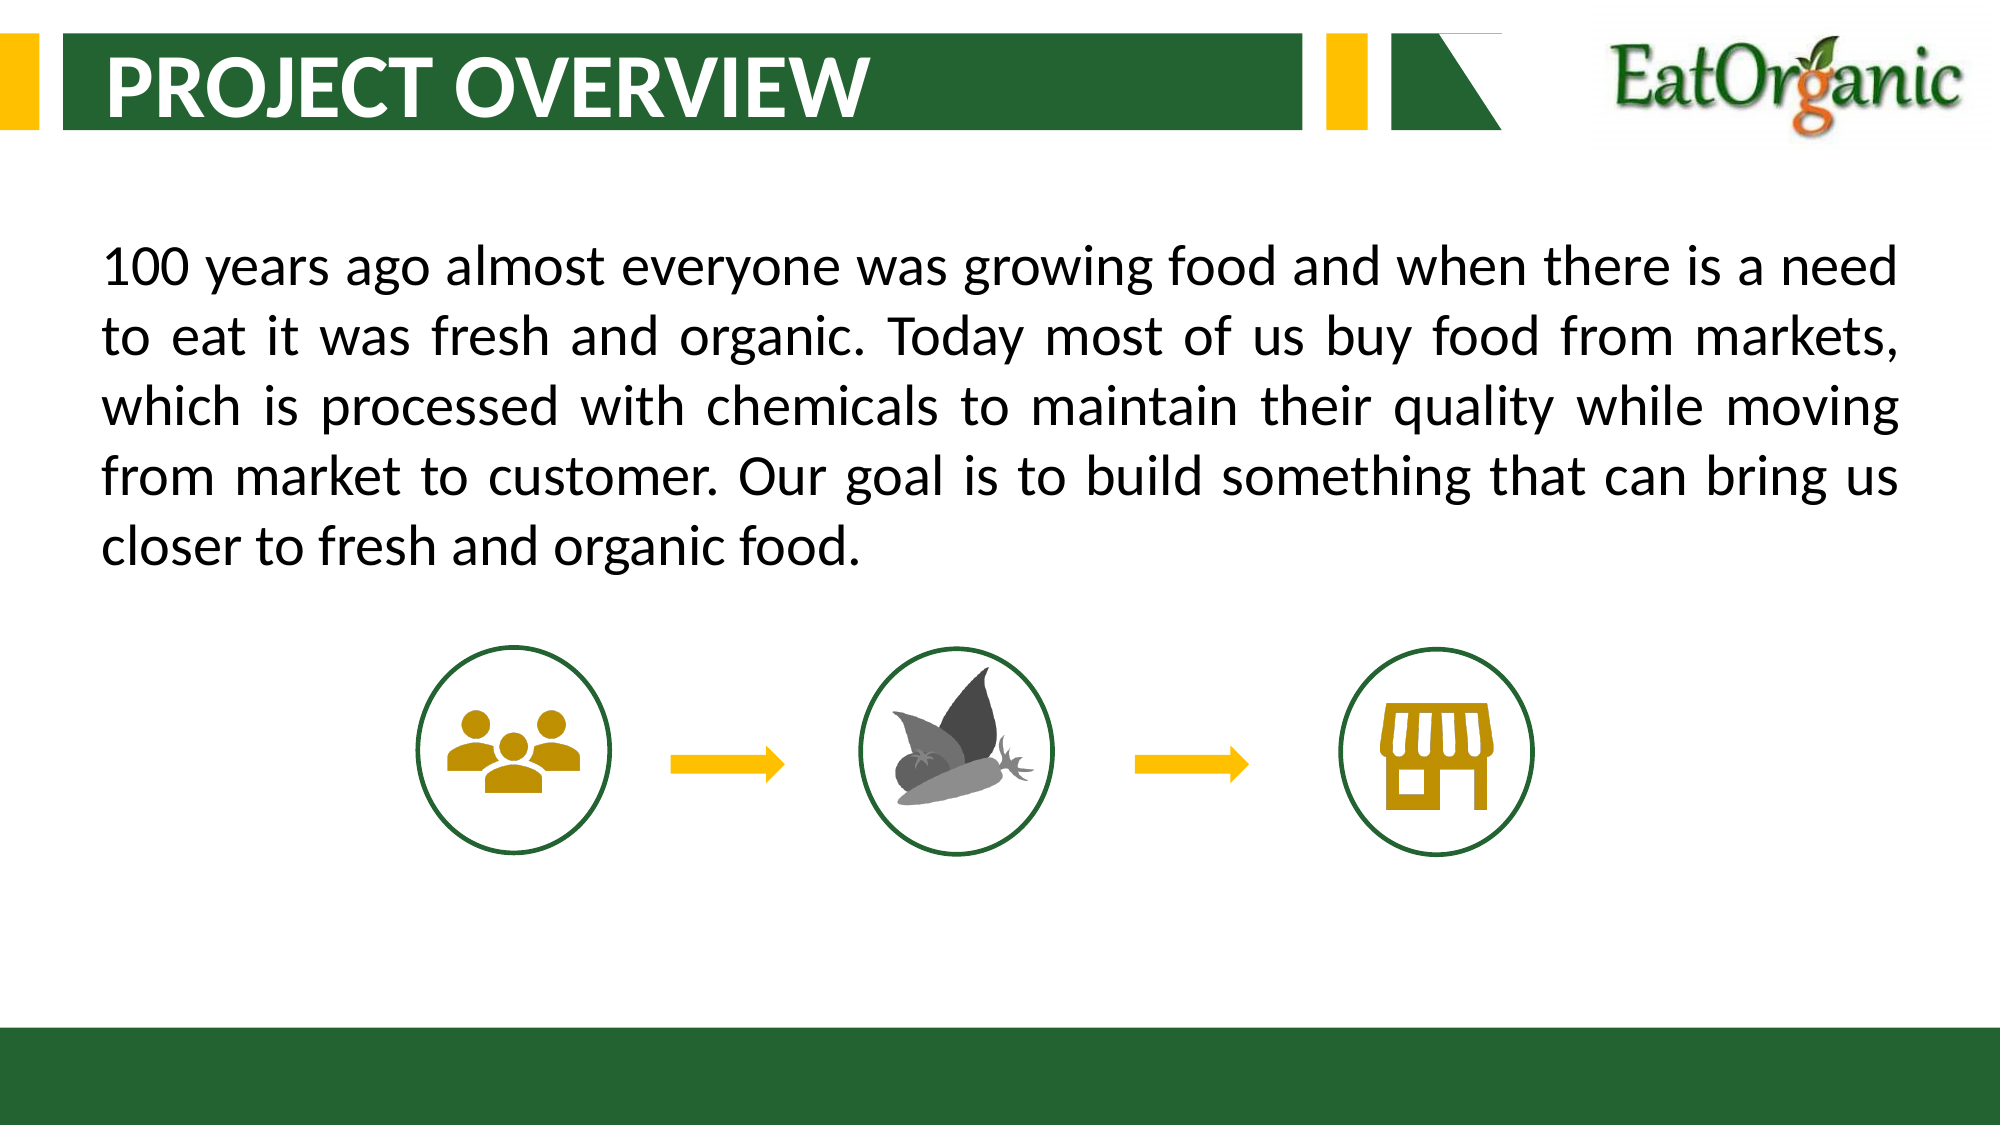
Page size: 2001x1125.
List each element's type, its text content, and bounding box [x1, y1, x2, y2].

text_box [1436, 32, 1503, 134]
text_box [417, 647, 610, 853]
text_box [860, 648, 1053, 855]
text_box [0, 1026, 2000, 1125]
text_box 100 years ago almost everyone was growing food and when there is a need to eat it was fresh and organic. Today most of us buy food from markets, which is processed with chemicals to maintain their quality while moving from market to customer. Our goal is to build something that can bring us closer to fresh and organic food. [86, 220, 1916, 655]
text_box PROJECT OVERVIEW [90, 18, 887, 144]
text_box [1133, 743, 1251, 786]
text_box [887, 32, 1303, 131]
text_box [1390, 32, 1500, 131]
picture [1590, 5, 1991, 150]
text_box [1325, 32, 1369, 131]
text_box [1340, 649, 1533, 855]
text_box [62, 32, 90, 131]
text_box [669, 743, 787, 786]
text_box [0, 32, 40, 131]
